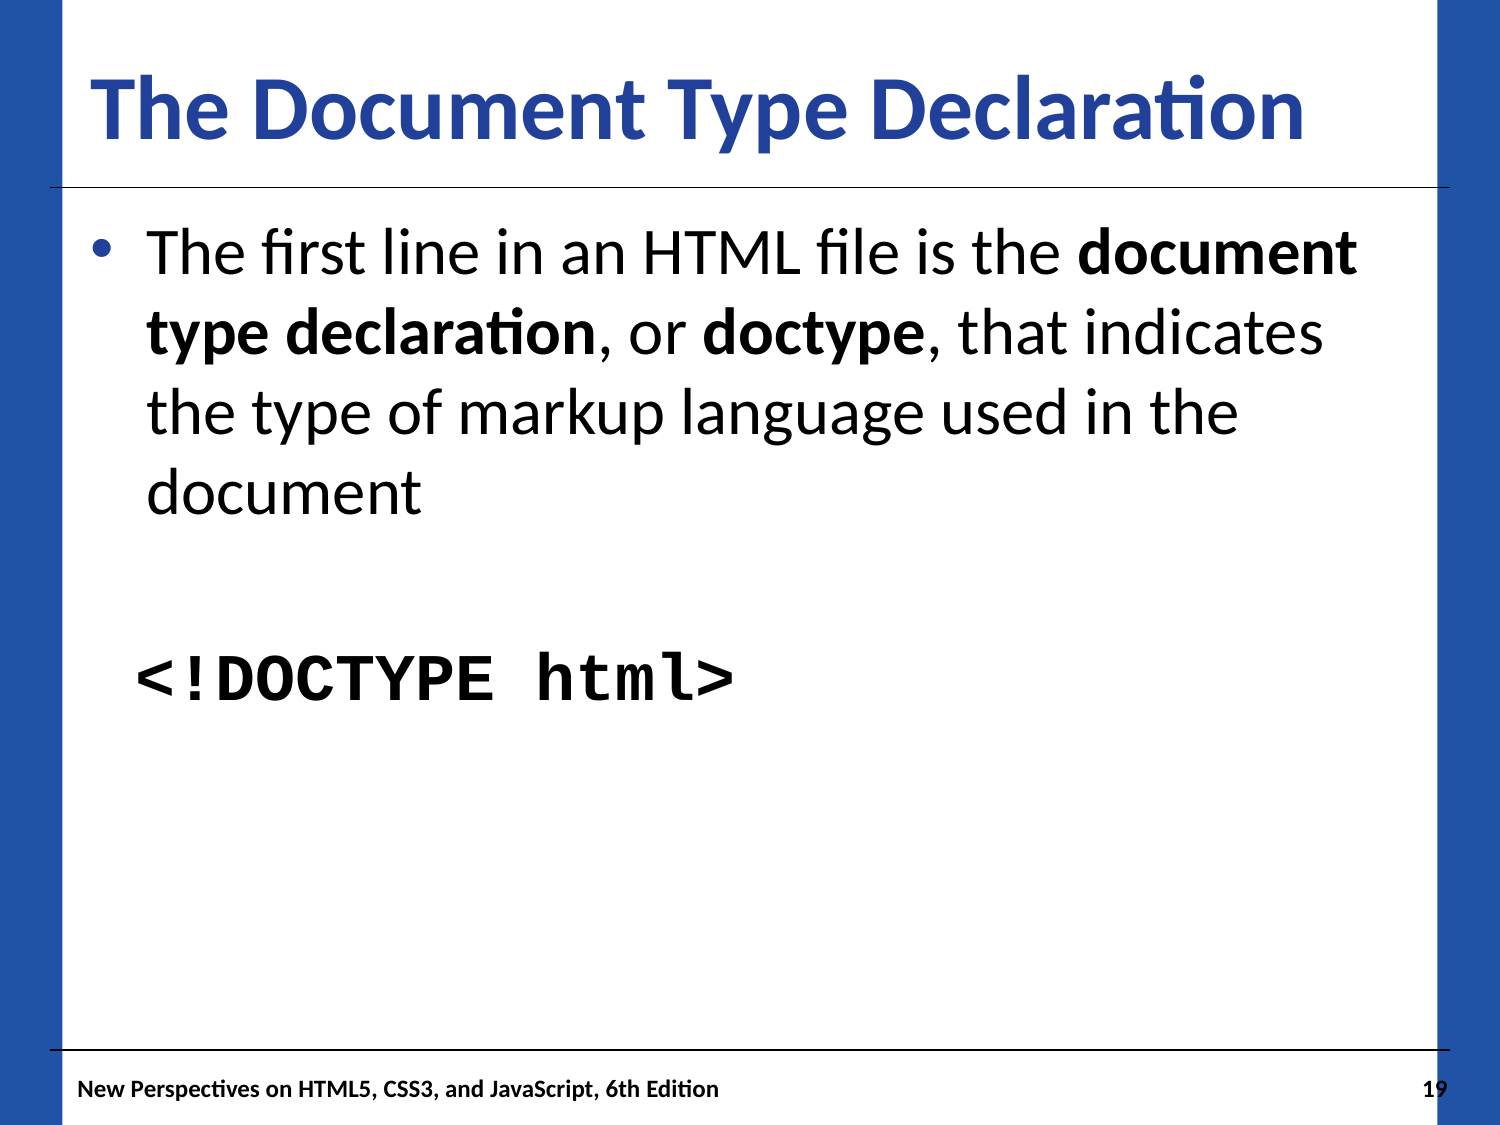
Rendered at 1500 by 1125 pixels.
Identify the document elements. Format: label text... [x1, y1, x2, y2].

slide_number 19 [1413, 1050, 1463, 1125]
footer New Perspectives on HTML5, CSS3, and JavaScript, 6th Edition [62, 1050, 1413, 1125]
list The first line in an HTML file is the document type declaration, or doctype, that indicates the type of markup language used in the document <!DOCTYPE html> [74, 199, 1438, 1006]
title The Document Type Declaration [74, 24, 1438, 181]
